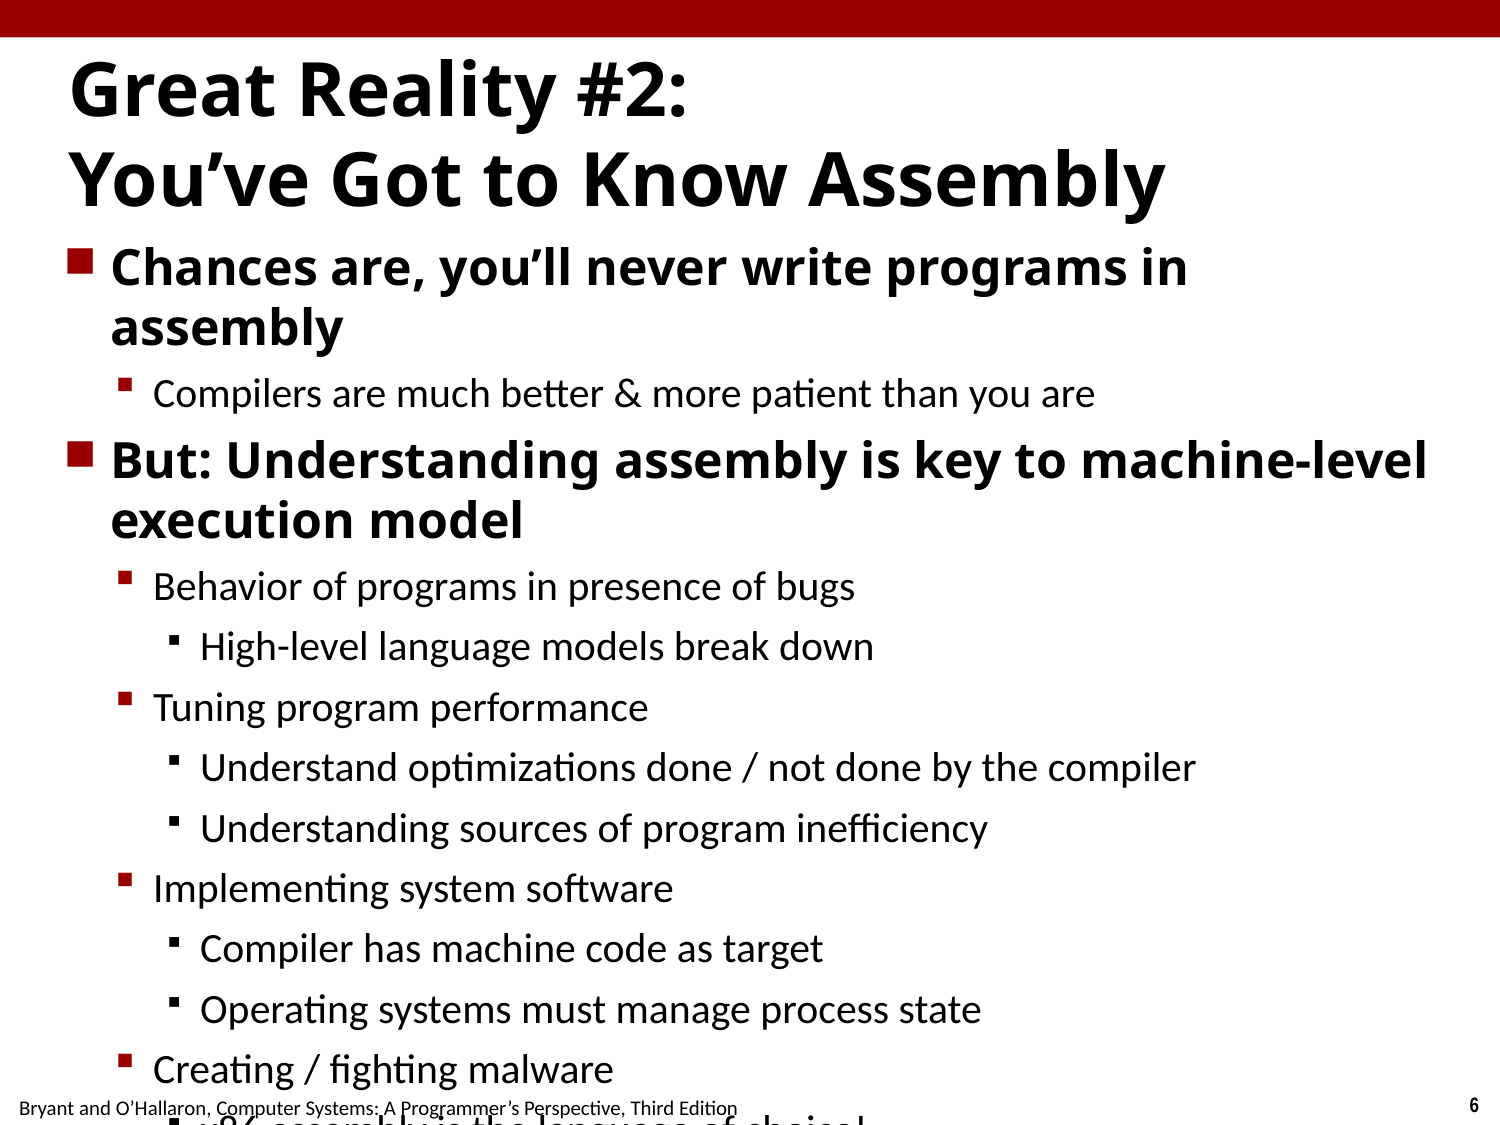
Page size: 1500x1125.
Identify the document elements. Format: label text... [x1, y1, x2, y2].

list Chances are, you’ll never write programs in assembly Compilers are much better & more patient than you are But: Understanding assembly is key to machine-level execution model Behavior of programs in presence of bugs High-level language models break down Tuning program performance Understand optimizations done / not done by the compiler Understanding sources of program inefficiency Implementing system software Compiler has machine code as target Operating systems must manage process state Creating / fighting malware x86 assembly is the language of choice! [62, 228, 1438, 1122]
text_box [0, 0, 1500, 38]
title Great Reality #2: You’ve Got to Know Assembly [62, 41, 1438, 222]
